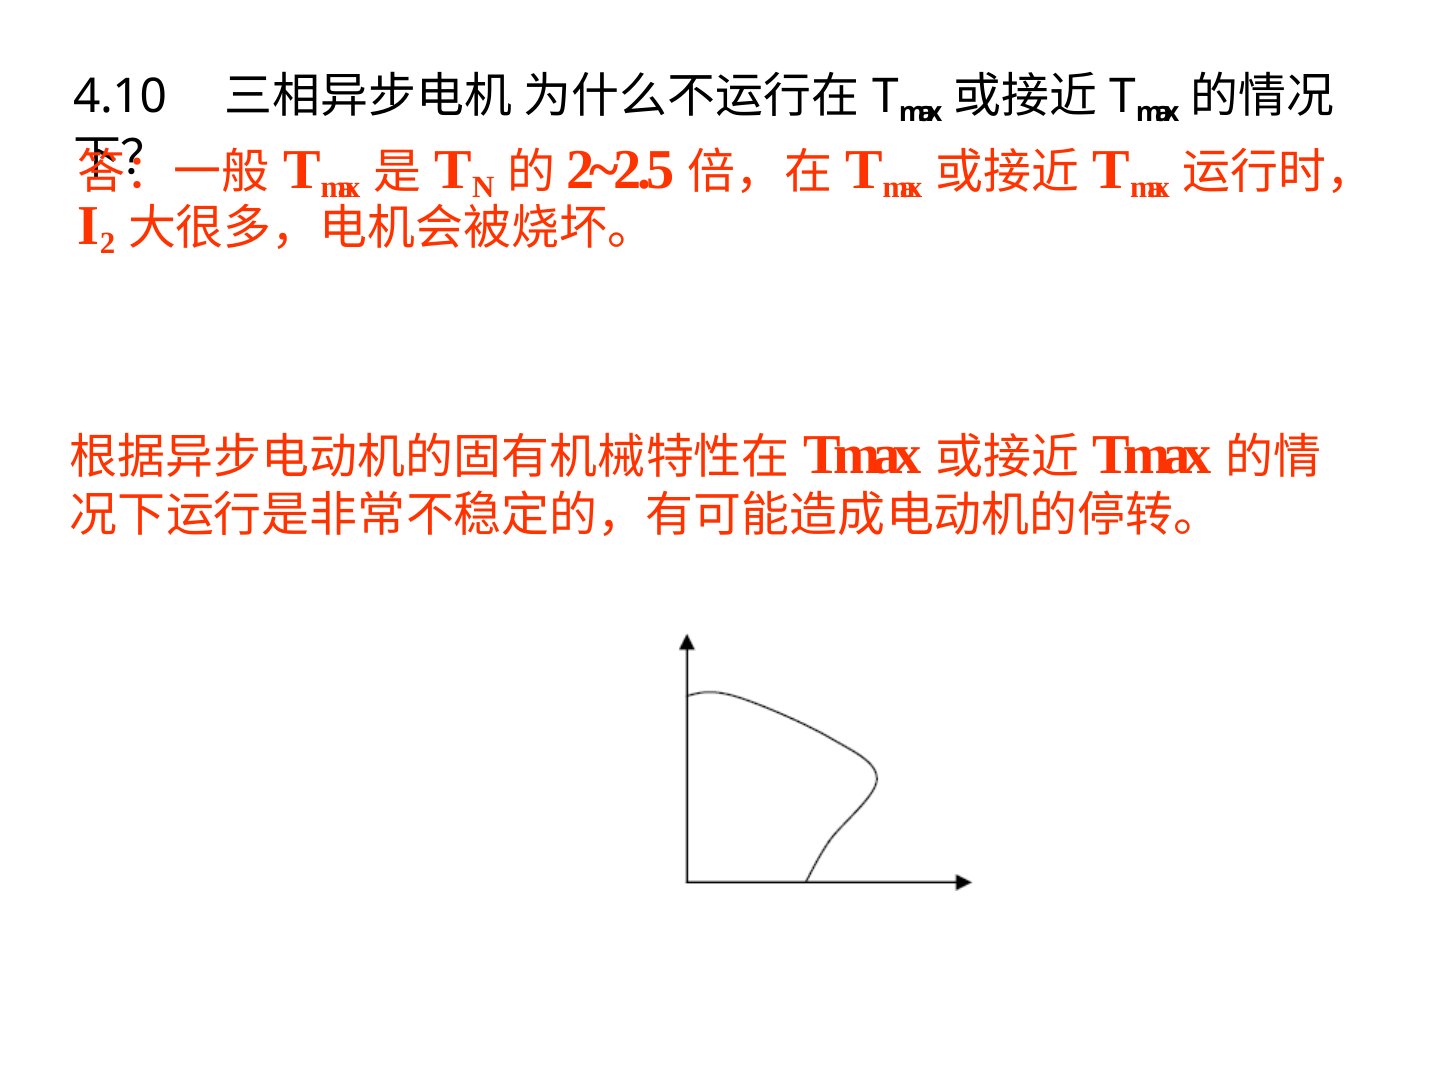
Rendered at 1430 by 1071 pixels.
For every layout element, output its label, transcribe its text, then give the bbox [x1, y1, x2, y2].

text_box 根据异步电动机的固有机械特性在Tmax或接近Tmax的情况下运行是非常不稳定的，有可能造成电动机的停转。 [67, 415, 1367, 541]
title 4.10 三相异步电机 为什么不运行在Tmax或接近Tmax的情况下？ [69, 62, 1409, 244]
text_box 答：一般Tmax是TN的2~2.5倍，在Tmax或接近Tmax运行时，I2大很多，电机会被烧坏。 [73, 133, 1395, 260]
picture [678, 633, 974, 891]
